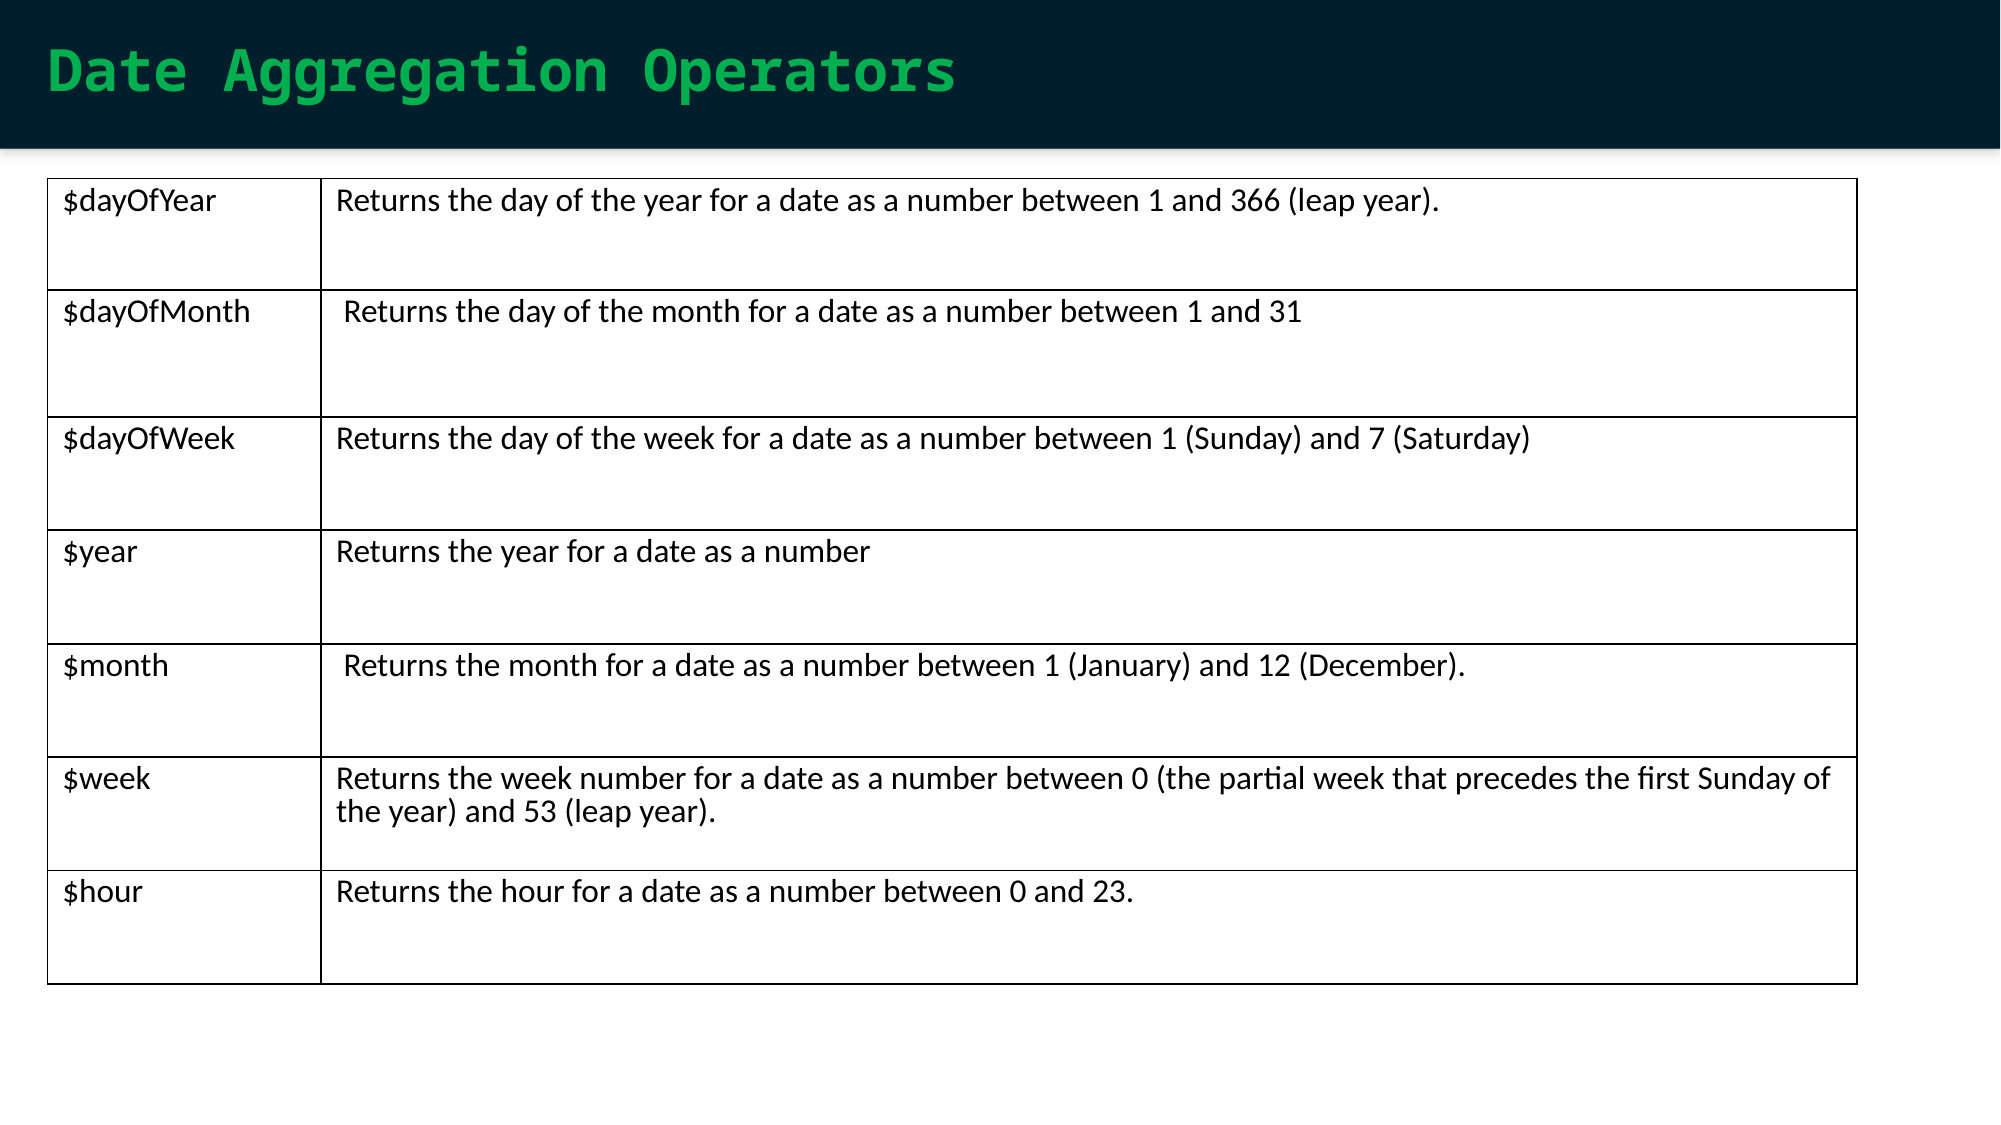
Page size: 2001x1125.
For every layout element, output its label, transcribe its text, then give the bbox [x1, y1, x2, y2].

table_cell $dayOfWeek [48, 418, 320, 529]
table_cell Returns the week number for a date as a number between 0 (the partial week that precedes the first Sunday of the year) and 53 (leap year). [322, 758, 1856, 870]
table_cell $dayOfMonth [48, 291, 320, 416]
table_cell $month [48, 645, 320, 756]
table_cell Returns the month for a date as a number between 1 (January) and 12 (December). [322, 645, 1856, 756]
table_cell Returns the hour for a date as a number between 0 and 23. [322, 871, 1856, 983]
table_cell $week [48, 758, 320, 870]
table_cell Returns the year for a date as a number [322, 531, 1856, 643]
text_box Date Aggregation Operators [33, 25, 1115, 111]
table_cell Returns the day of the month for a date as a number between 1 and 31 [322, 291, 1856, 416]
table_cell Returns the day of the week for a date as a number between 1 (Sunday) and 7 (Saturday) [322, 418, 1856, 529]
table_header $dayOfYear [48, 179, 320, 289]
picture [0, 0, 2001, 1125]
table_header Returns the day of the year for a date as a number between 1 and 366 (leap year). [322, 179, 1856, 289]
table_cell $year [48, 531, 320, 643]
table_cell $hour [48, 871, 320, 983]
